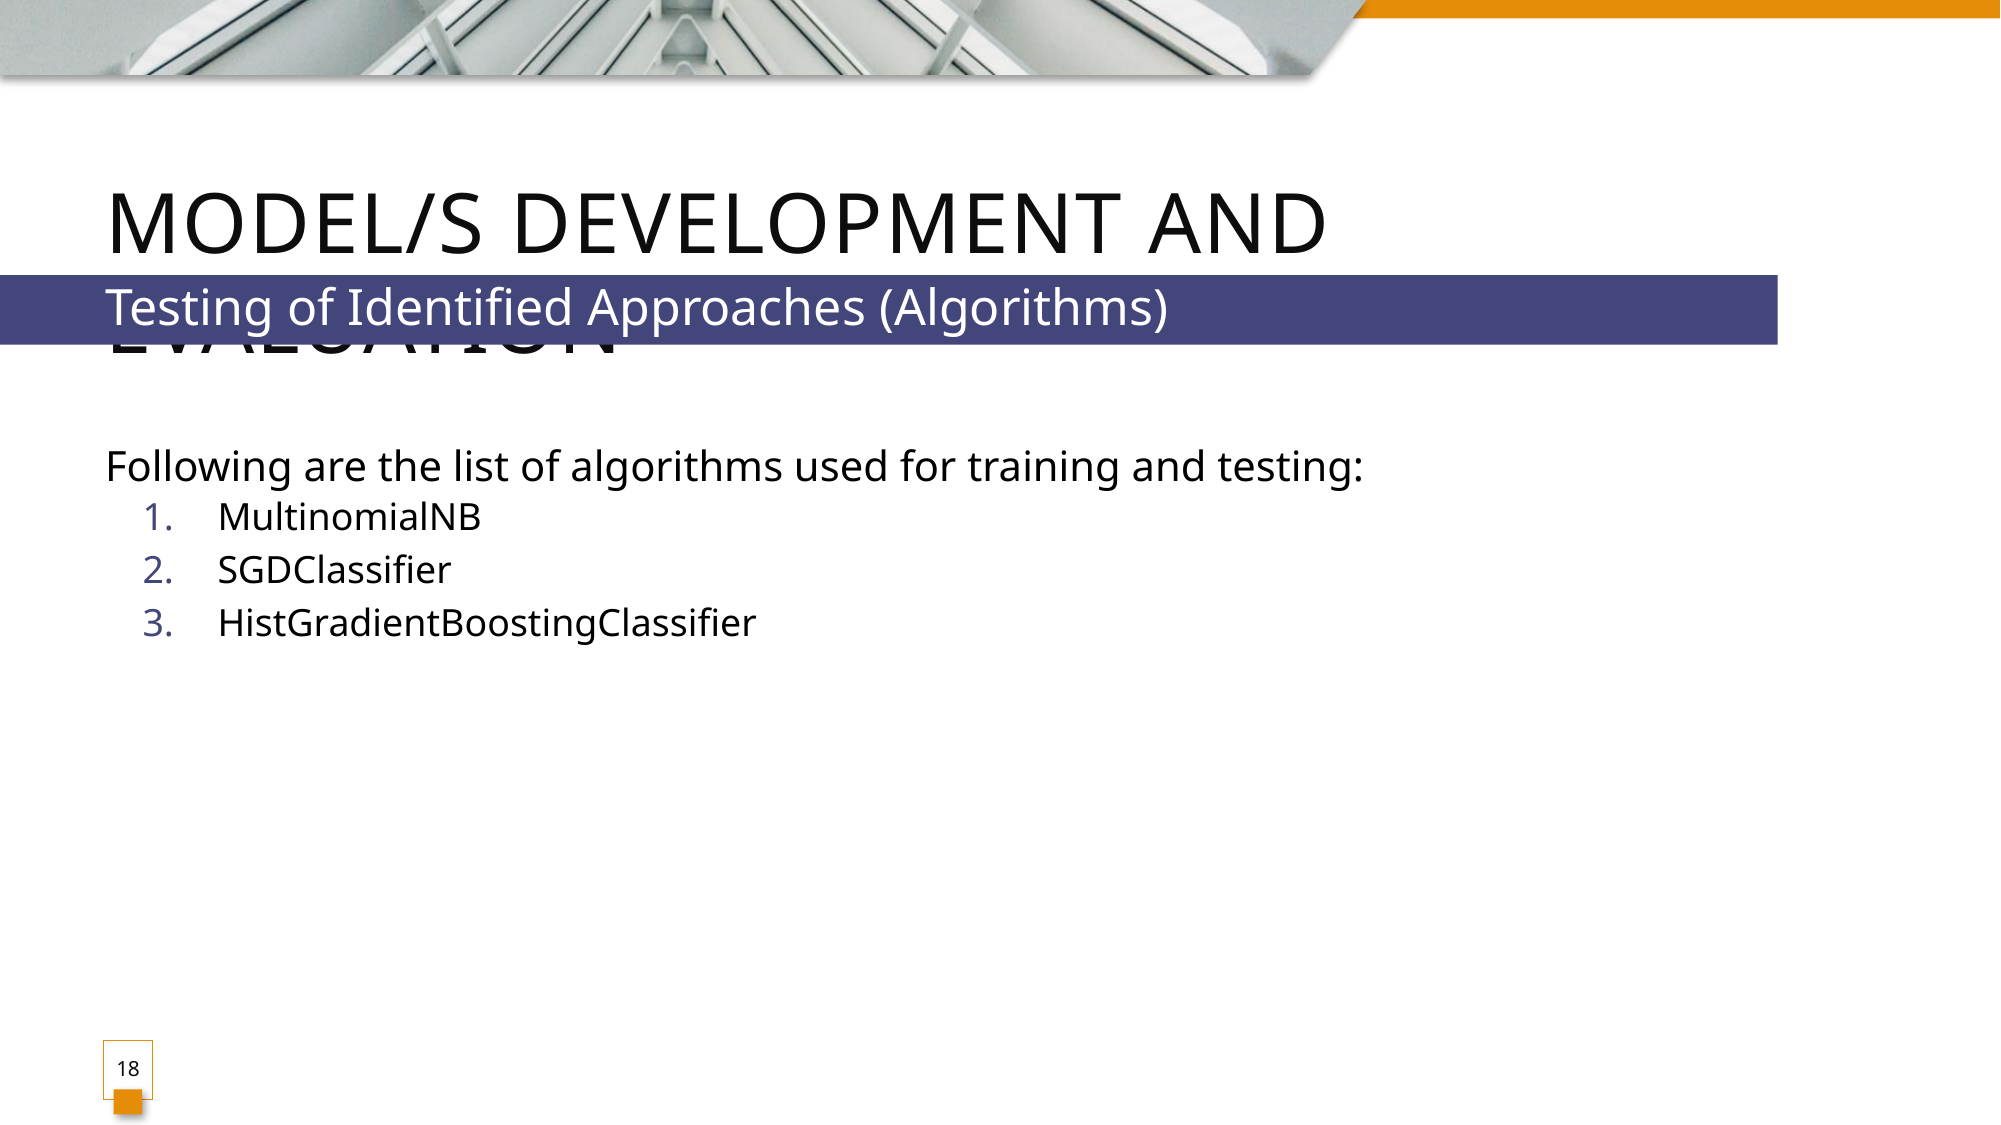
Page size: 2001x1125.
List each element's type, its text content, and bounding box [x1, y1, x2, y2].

title Model/s Development and Evaluation [90, 162, 1863, 279]
picture [0, 0, 1367, 76]
slide_number 18 [103, 1040, 153, 1100]
text_box [113, 1089, 143, 1115]
list Following are the list of algorithms used for training and testing: MultinomialNB SGDClassifier HistGradientBoostingClassifier [90, 437, 1778, 1038]
list Testing of Identified Approaches (Algorithms) [0, 275, 1778, 345]
